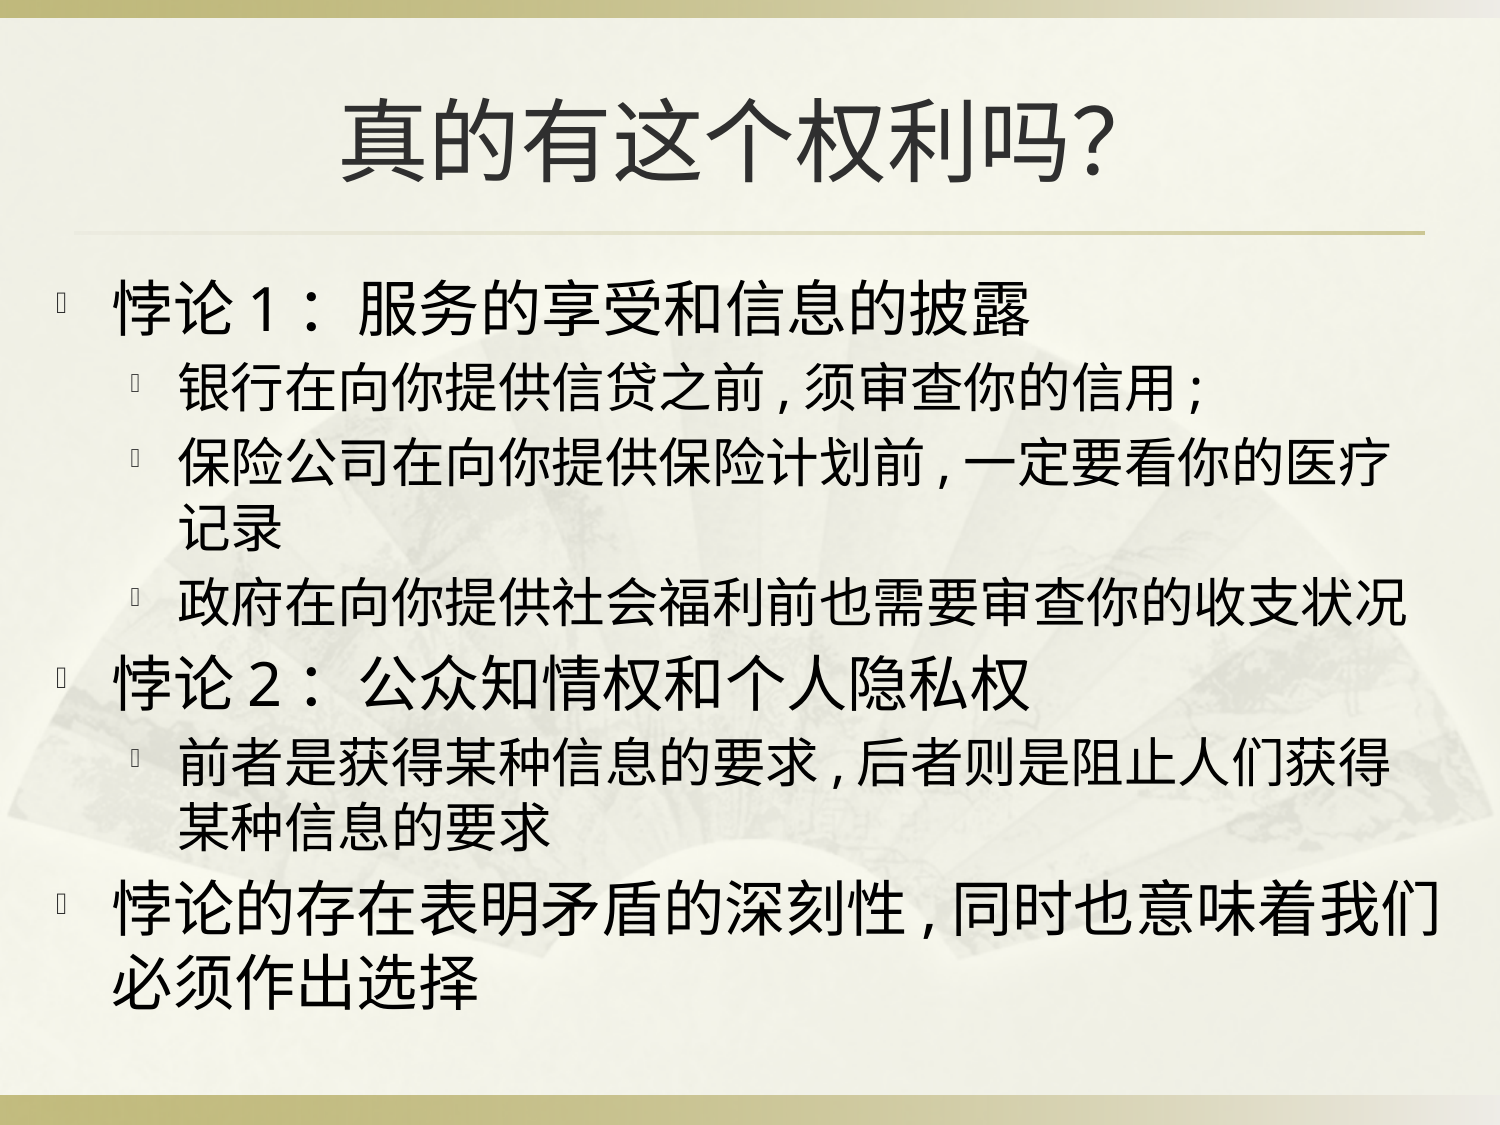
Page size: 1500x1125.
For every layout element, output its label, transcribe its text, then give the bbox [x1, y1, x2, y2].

list 悖论1：服务的享受和信息的披露 银行在向你提供信贷之前,须审查你的信用; 保险公司在向你提供保险计划前,一定要看你的医疗记录 政府在向你提供社会福利前也需要审查你的收支状况 悖论2：公众知情权和个人隐私权 前者是获得某种信息的要求,后者则是阻止人们获得某种信息的要求 悖论的存在表明矛盾的深刻性,同时也意味着我们必须作出选择 [41, 262, 1459, 1032]
title 真的有这个权利吗？ [75, 45, 1425, 233]
